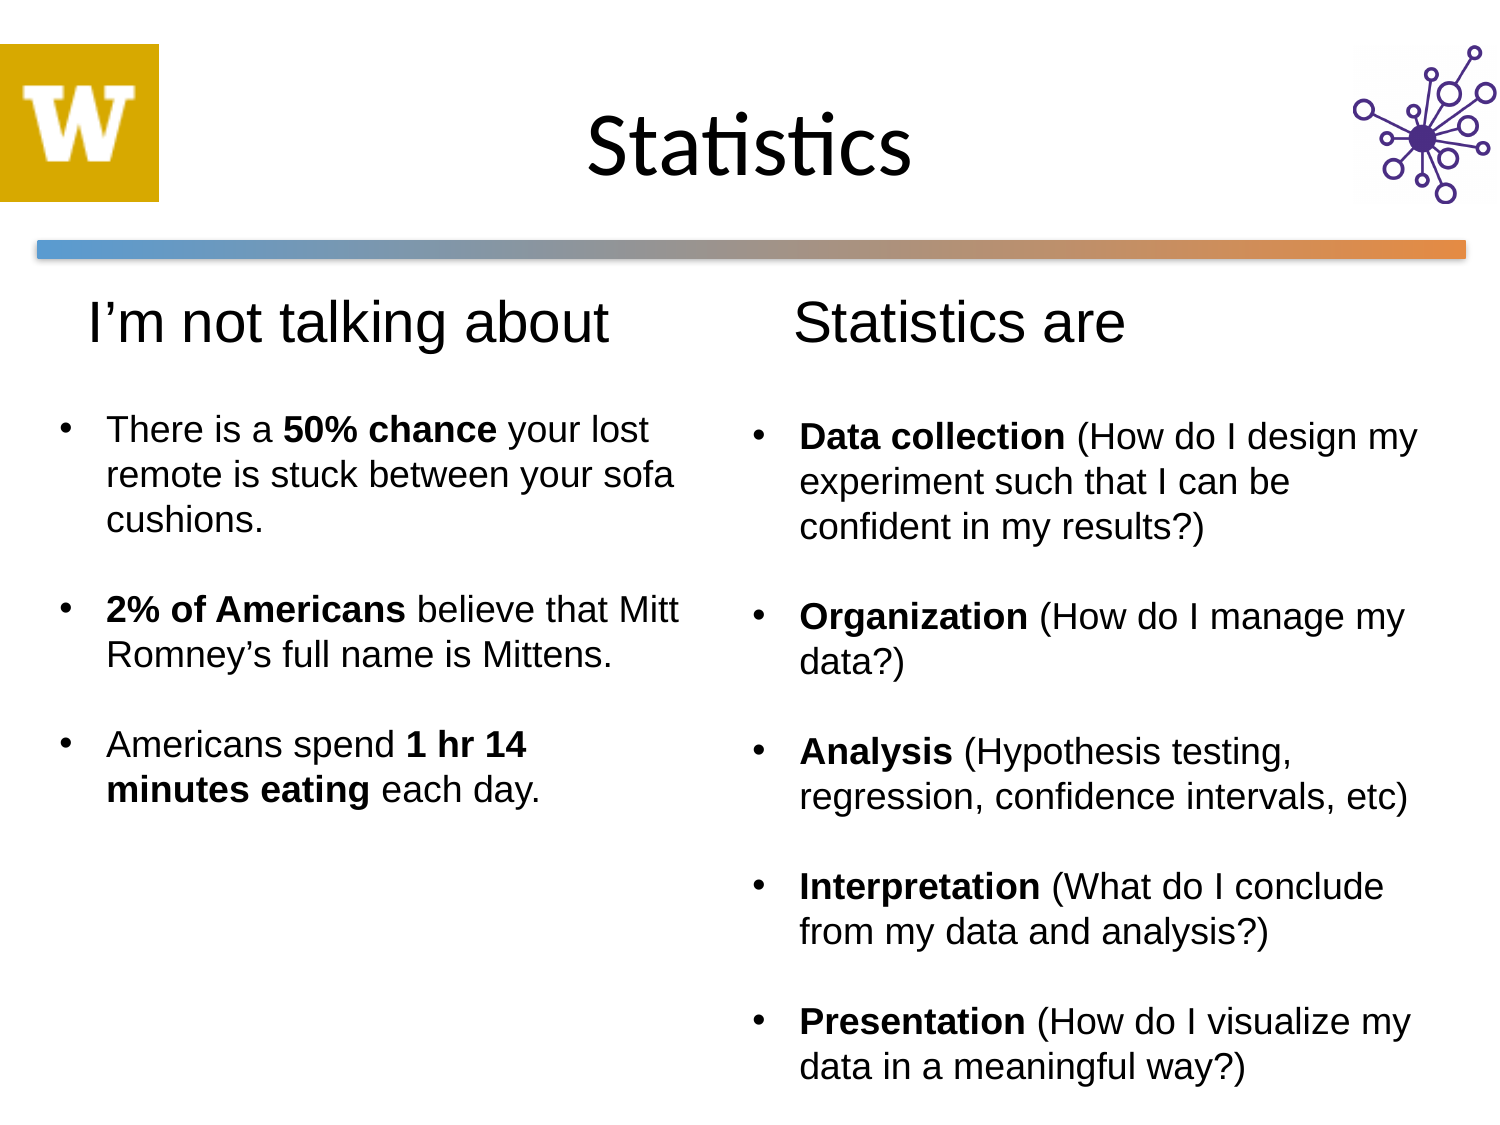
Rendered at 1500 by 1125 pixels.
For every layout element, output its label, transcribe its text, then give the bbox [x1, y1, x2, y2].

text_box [737, 276, 1447, 1125]
picture [1425, 45, 1497, 204]
picture [0, 44, 159, 202]
title Statistics [75, 45, 1425, 233]
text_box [44, 276, 696, 914]
